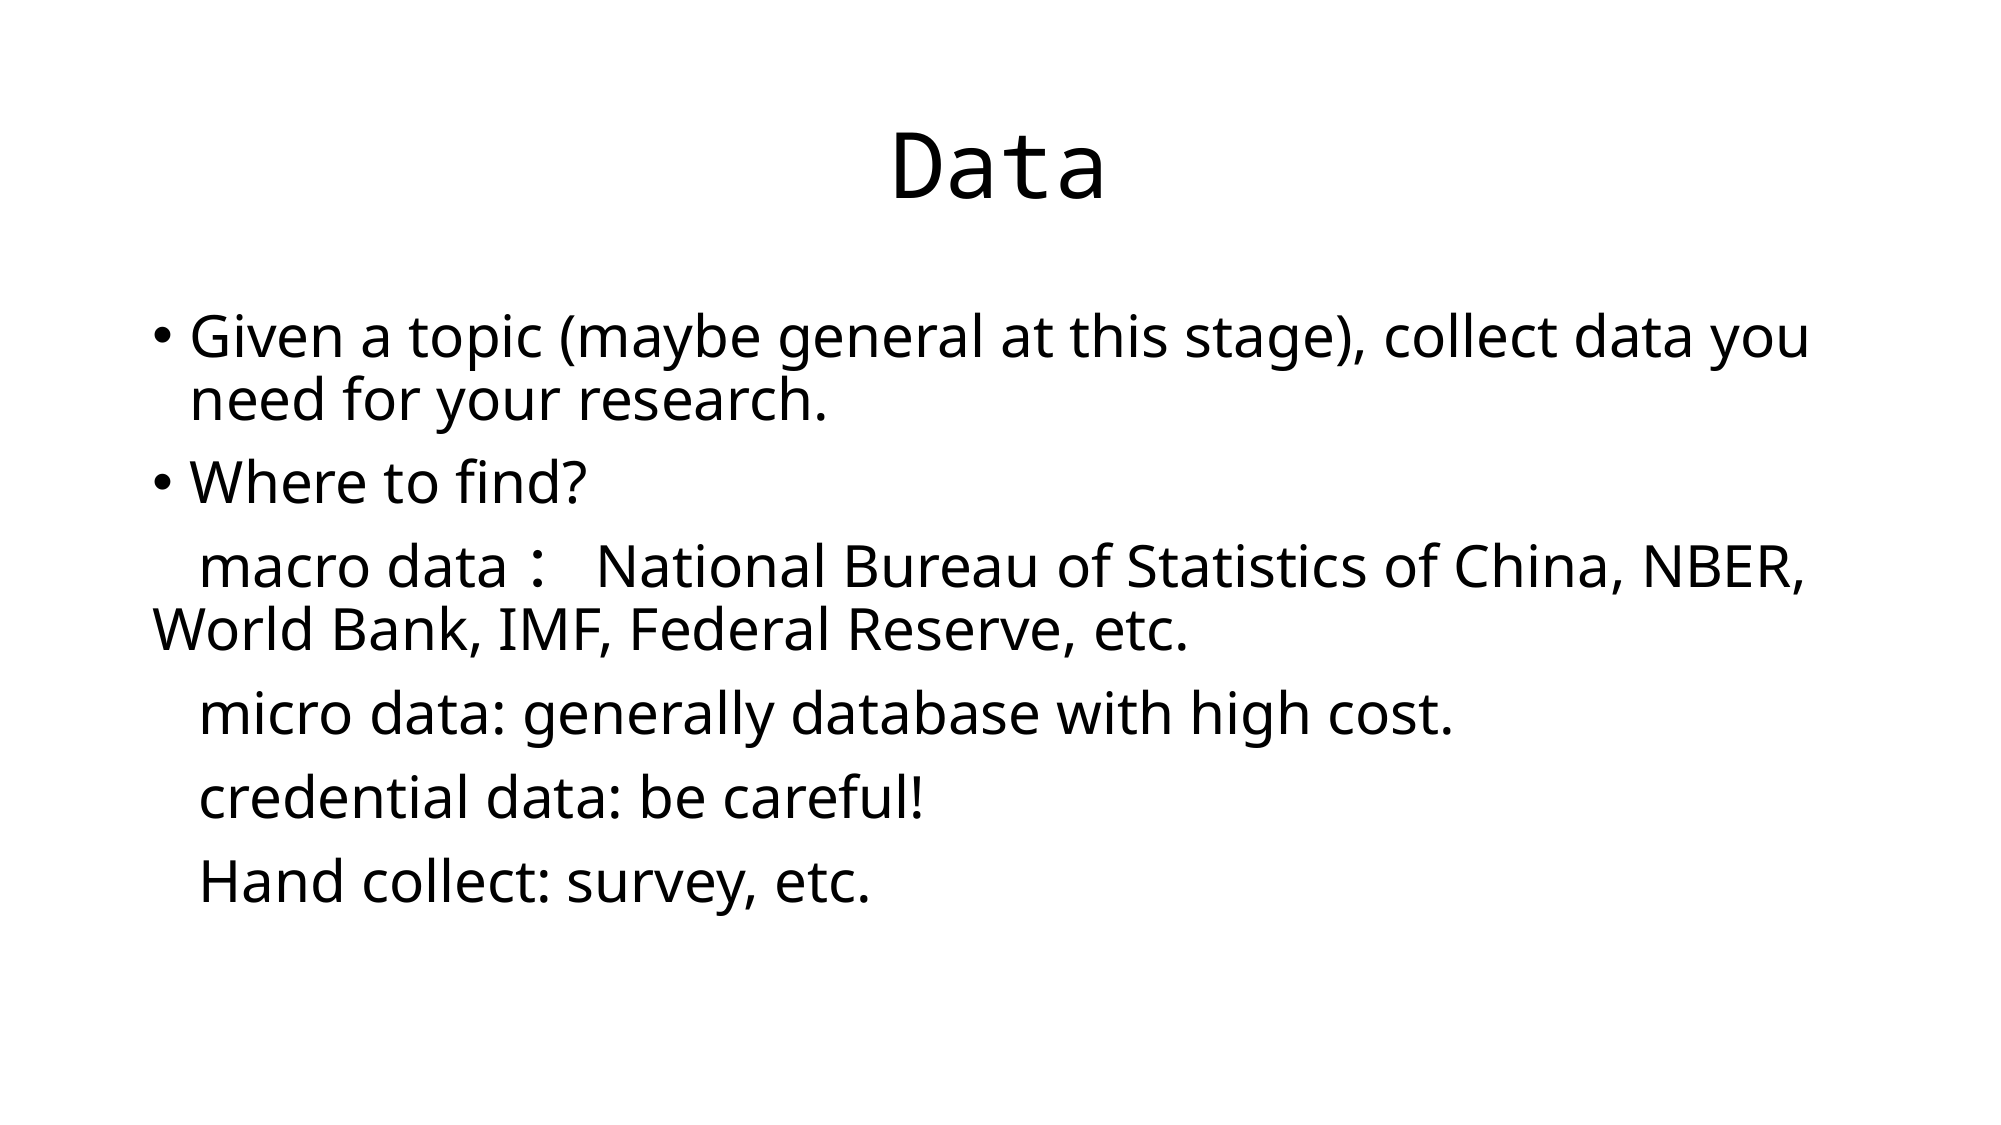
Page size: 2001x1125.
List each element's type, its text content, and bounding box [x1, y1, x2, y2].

title Data [137, 59, 1863, 278]
list Given a topic (maybe general at this stage), collect data you need for your research. Where to find? macro data：National Bureau of Statistics of China, NBER, World Bank, IMF, Federal Reserve, etc. micro data: generally database with high cost. credential data: be careful! Hand collect: survey, etc. [137, 299, 1863, 1014]
